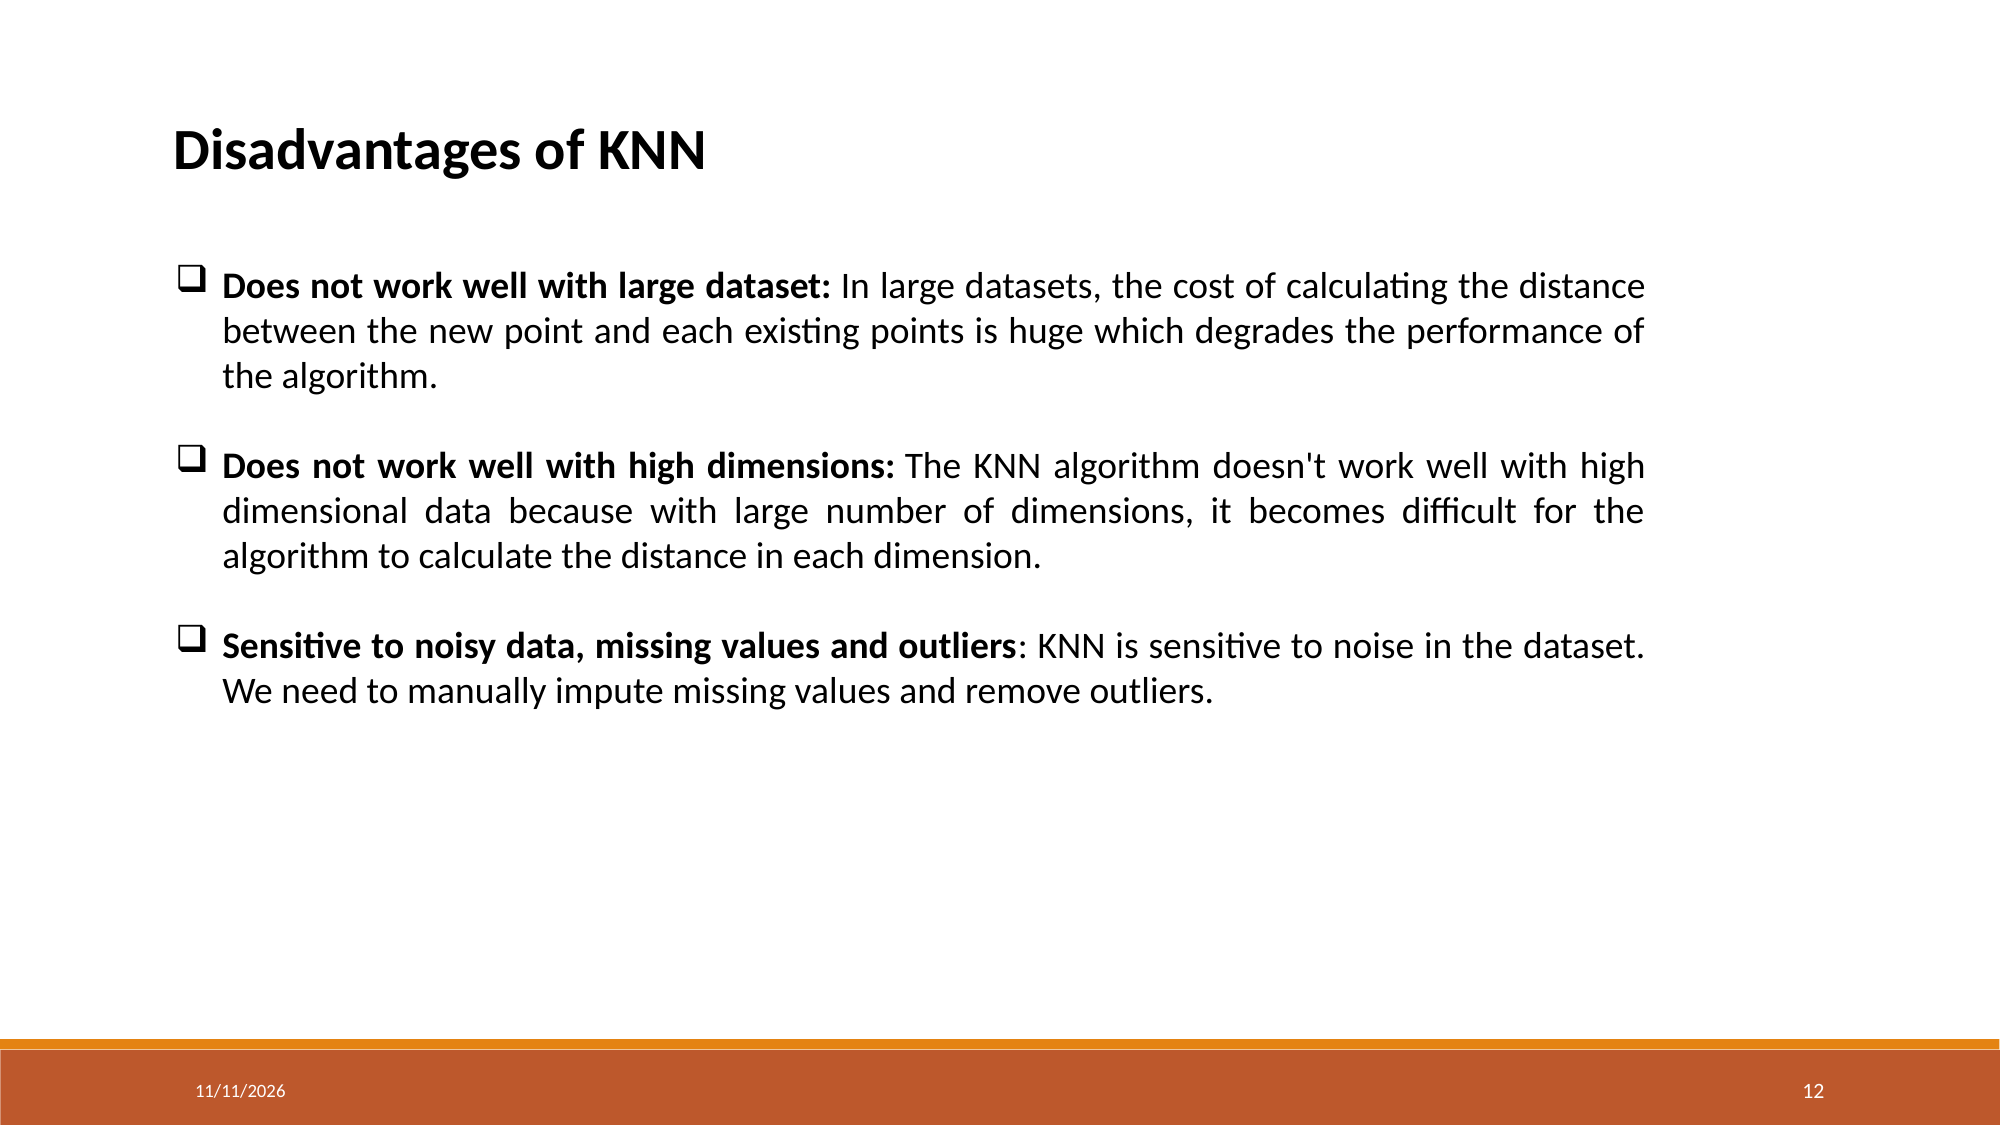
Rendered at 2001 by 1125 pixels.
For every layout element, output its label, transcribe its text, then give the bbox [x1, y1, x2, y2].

text_box Disadvantages of KNN [158, 103, 1159, 189]
slide_number 12 [1624, 1059, 1840, 1120]
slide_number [180, 1059, 586, 1120]
text_box Does not work well with large dataset: In large datasets, the cost of calculating the distance between the new point and each existing points is huge which degrades the performance of the algorithm. Does not work well with high dimensions: The KNN algorithm doesn't work well with high dimensional data because with large number of dimensions, it becomes difficult for the algorithm to calculate the distance in each dimension. Sensitive to noisy data, missing values and outliers: KNN is sensitive to noise in the dataset. We need to manually impute missing values and remove outliers. [160, 254, 1662, 719]
